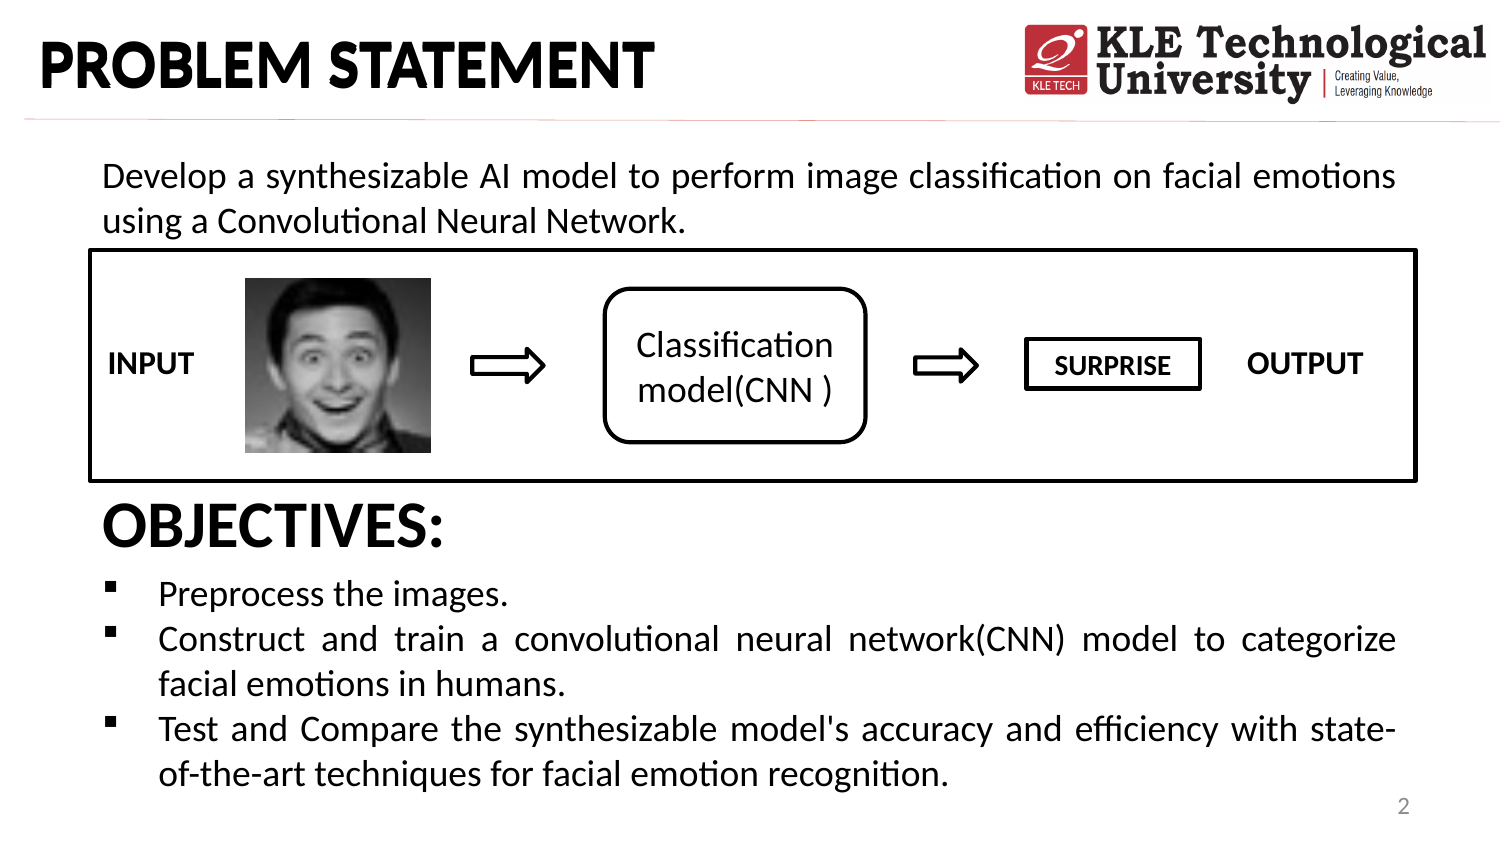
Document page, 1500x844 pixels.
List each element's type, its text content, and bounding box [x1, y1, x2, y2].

text_box Classification model(CNN ) [602, 286, 868, 445]
slide_number 2 [1074, 782, 1425, 827]
text_box PROBLEM STATEMENT [24, 6, 707, 112]
text_box [0, 0, 1350, 141]
text_box INPUT [84, 333, 225, 389]
text_box SURPRISE [1024, 337, 1202, 391]
text_box [470, 346, 546, 385]
list OBJECTIVES: [87, 472, 600, 556]
text_box OUTPUT [1222, 333, 1389, 389]
text_box Preprocess the images. Construct and train a convolutional neural network(CNN) model to categorize facial emotions in humans. Test and Compare the synthesizable model's accuracy and efficiency with state-of-the-art techniques for facial emotion recognition. [87, 562, 1413, 802]
text_box [88, 248, 1418, 483]
text_box Develop a synthesizable AI model to perform image classification on facial emotions using a Convolutional Neural Network. [87, 144, 1413, 249]
text_box [913, 347, 979, 384]
picture [245, 278, 431, 454]
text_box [24, 118, 1500, 123]
picture [1021, 19, 1492, 105]
